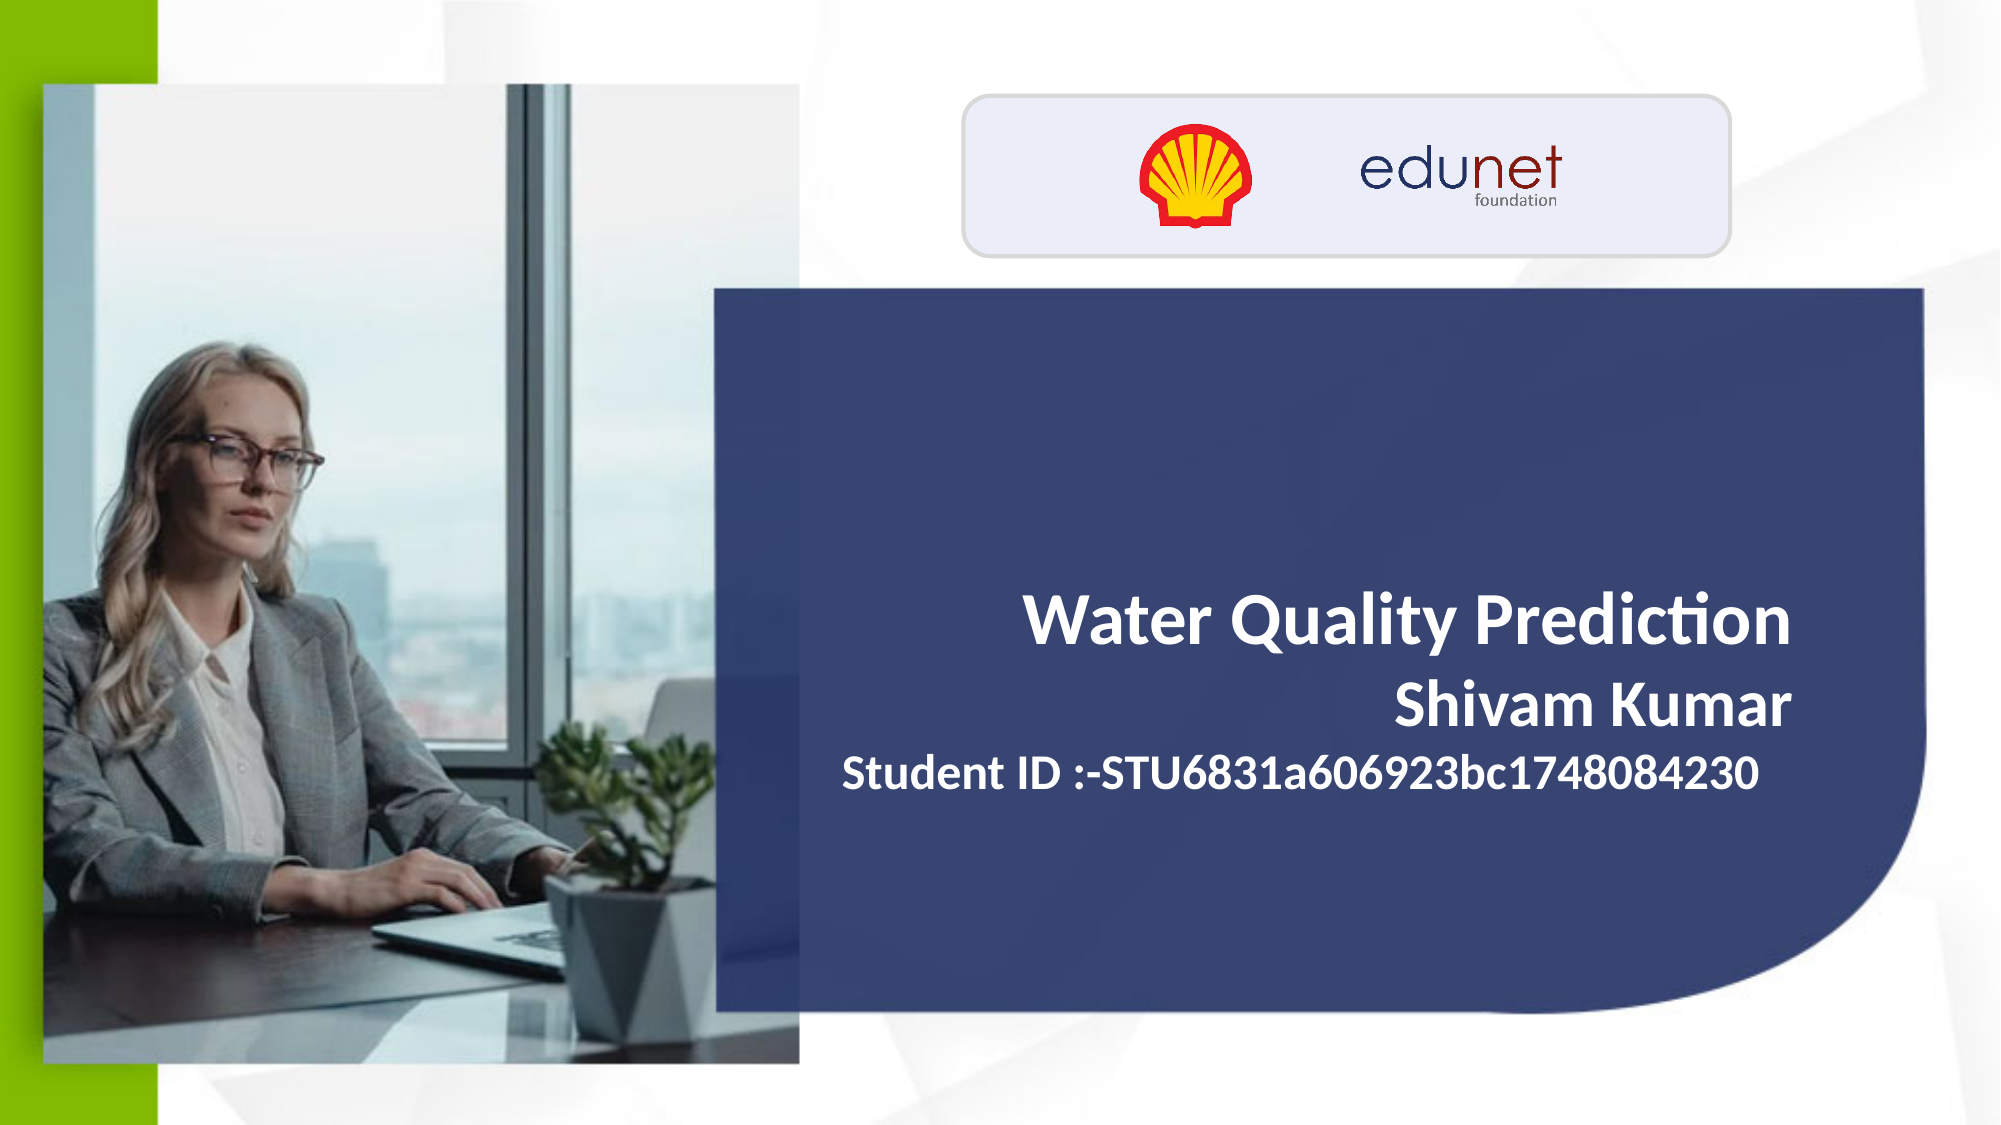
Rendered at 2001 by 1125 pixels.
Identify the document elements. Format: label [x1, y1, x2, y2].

text_box [1130, 121, 1564, 231]
picture [0, 0, 2000, 1125]
